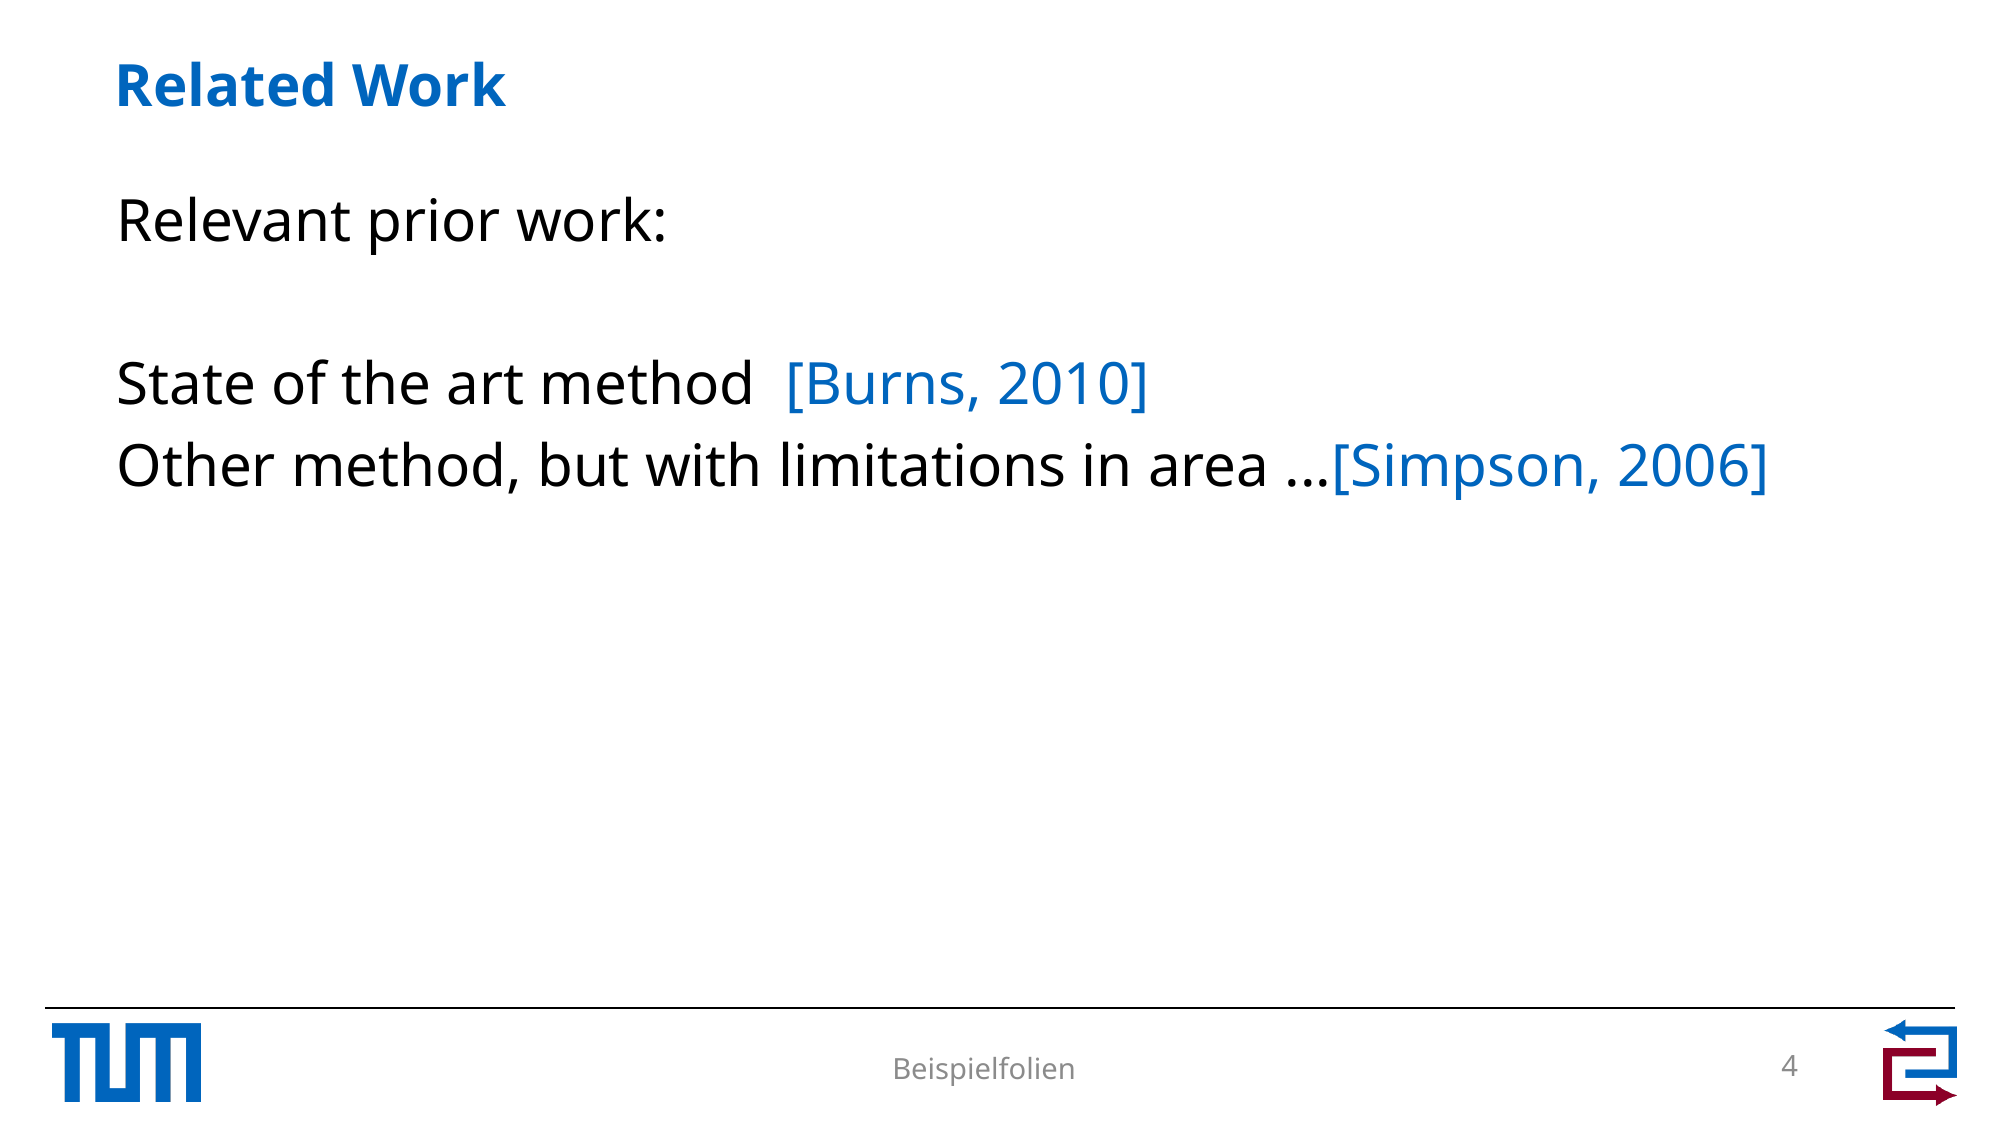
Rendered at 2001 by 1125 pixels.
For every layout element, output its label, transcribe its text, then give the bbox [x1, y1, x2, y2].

picture [52, 1023, 201, 1102]
slide_number 4 [1629, 1036, 1814, 1097]
footer Beispielfolien [338, 1037, 1630, 1099]
title Related Work [99, 23, 1532, 143]
picture [1883, 1019, 1957, 1106]
list Relevant prior work: State of the art method [Burns, 2010] Other method, but with limitations in area ...[Simpson, 2006] [101, 175, 1899, 997]
